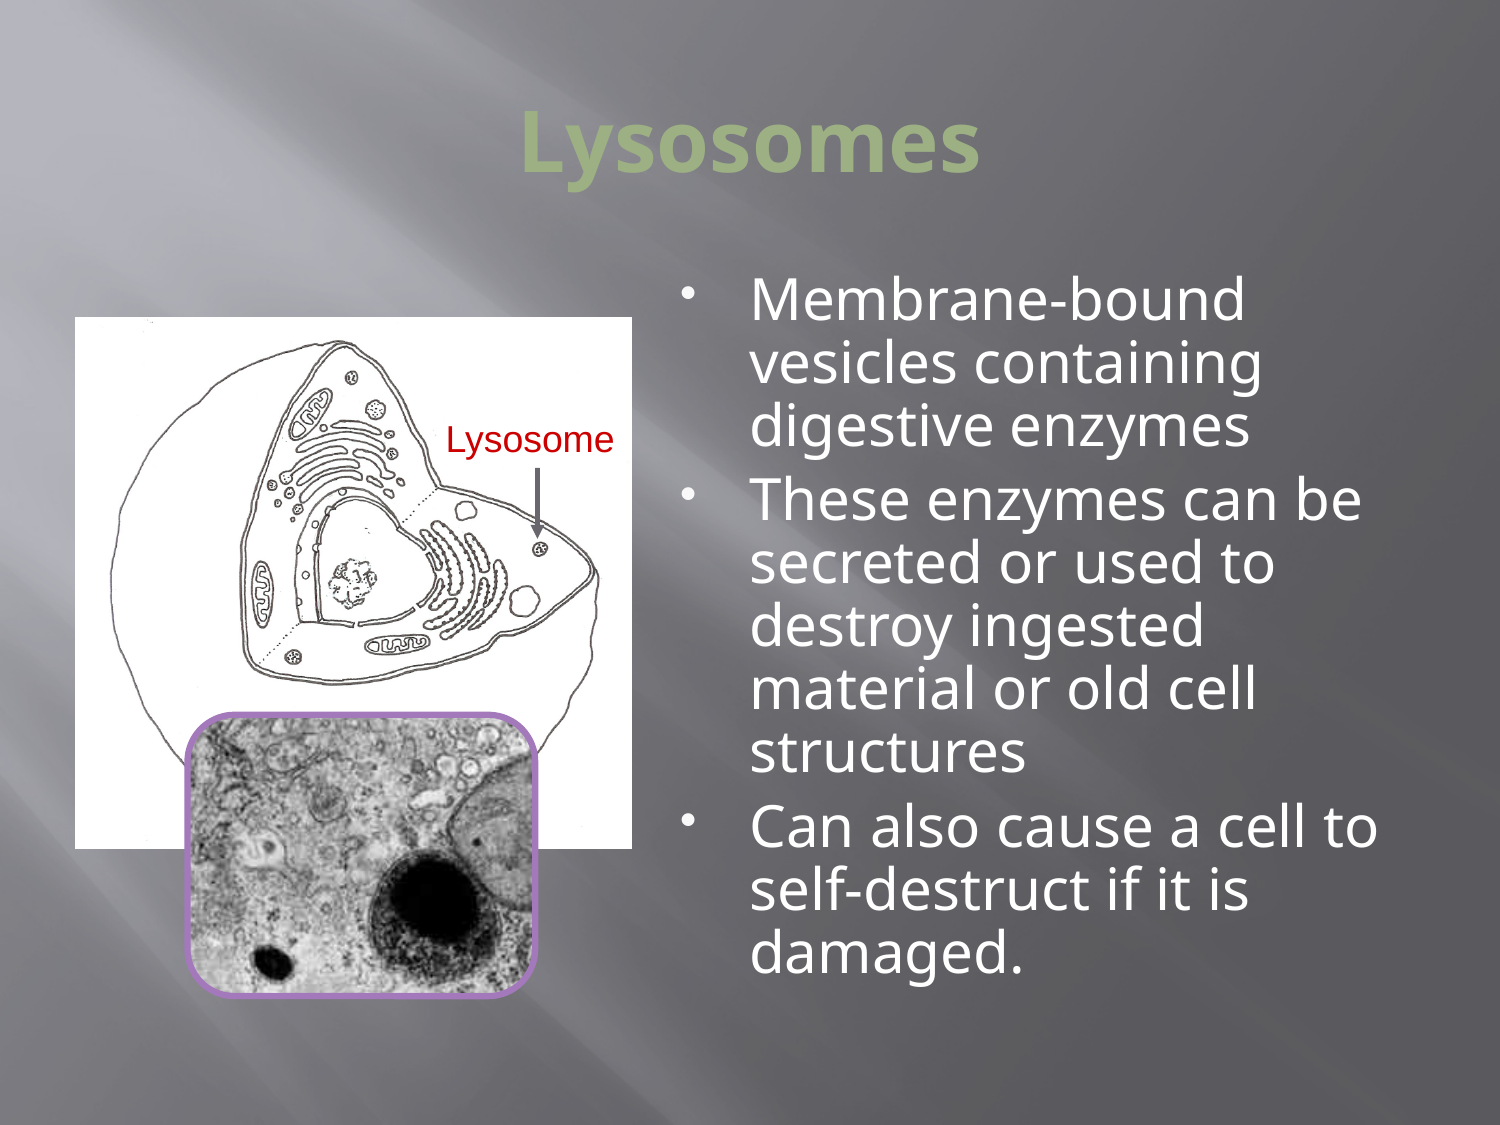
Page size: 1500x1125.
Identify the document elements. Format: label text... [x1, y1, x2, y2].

list Membrane-bound vesicles containing digestive enzymes These enzymes can be secreted or used to destroy ingested material or old cell structures Can also cause a cell to self-destruct if it is damaged. [644, 262, 1425, 1005]
title Lysosomes [75, 45, 1425, 233]
picture [191, 681, 532, 1030]
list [74, 317, 632, 850]
